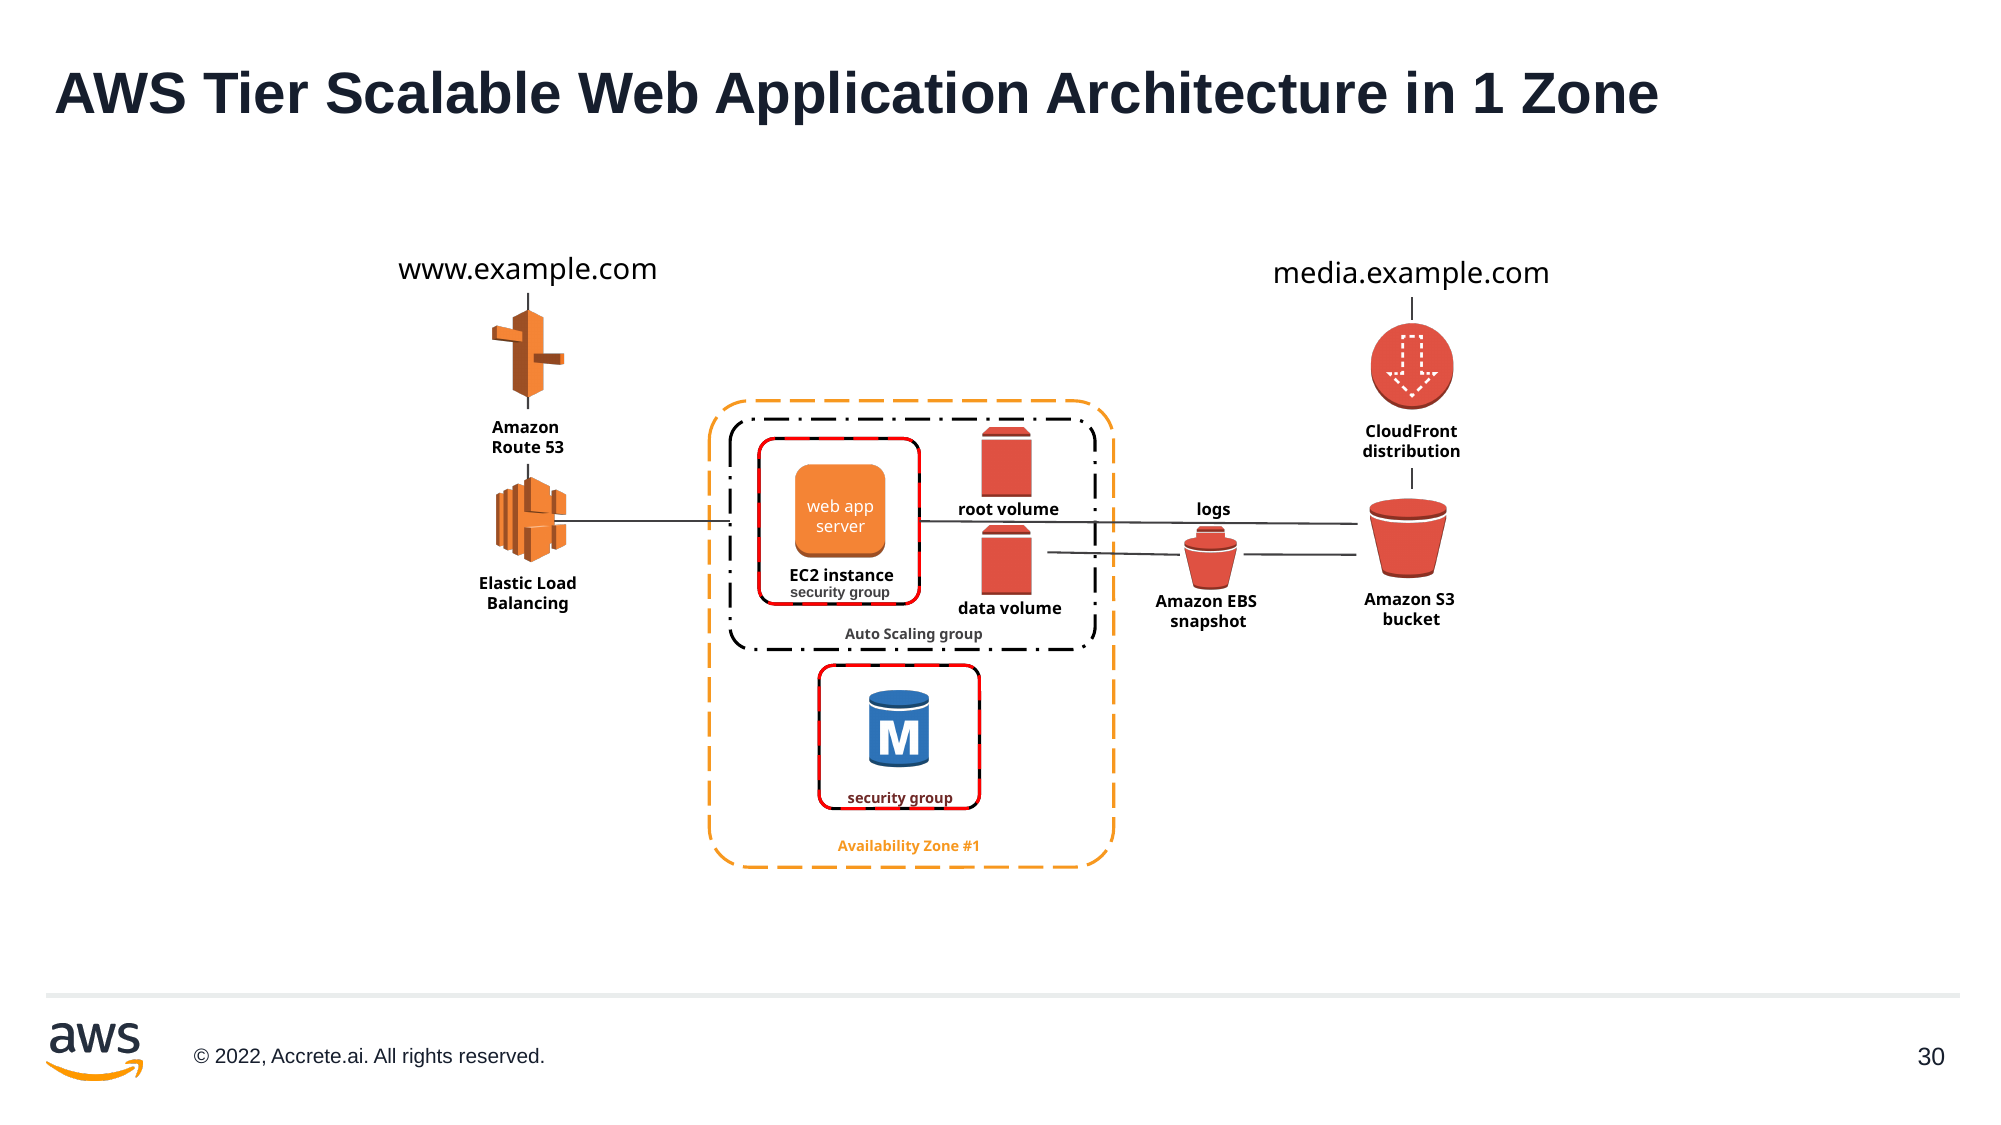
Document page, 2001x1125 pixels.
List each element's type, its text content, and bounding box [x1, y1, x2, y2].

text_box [759, 438, 920, 609]
text_box media.example.com [1234, 247, 1590, 297]
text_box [819, 665, 980, 815]
picture [494, 476, 567, 563]
text_box Amazon S3 bucket [1349, 581, 1474, 637]
footer © 2022, Accrete.ai. All rights reserved. [178, 1025, 911, 1086]
text_box Amazon Route 53 [446, 409, 610, 464]
picture [1370, 323, 1454, 410]
picture [981, 426, 1032, 497]
text_box logs [1181, 490, 1246, 521]
text_box Elastic Load Balancing [446, 565, 610, 621]
slide_number 30 [1493, 1025, 1961, 1086]
title AWS Tier Scalable Web Application Architecture in 1 Zone [39, 41, 1961, 148]
picture [46, 1023, 143, 1081]
picture [981, 524, 1032, 595]
text_box www.example.com [380, 243, 676, 293]
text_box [709, 400, 1114, 868]
text_box Amazon EBS snapshot [1138, 583, 1279, 638]
picture [491, 309, 565, 398]
picture [1184, 526, 1237, 590]
picture [1369, 498, 1447, 579]
text_box CloudFront distribution [1322, 413, 1501, 469]
